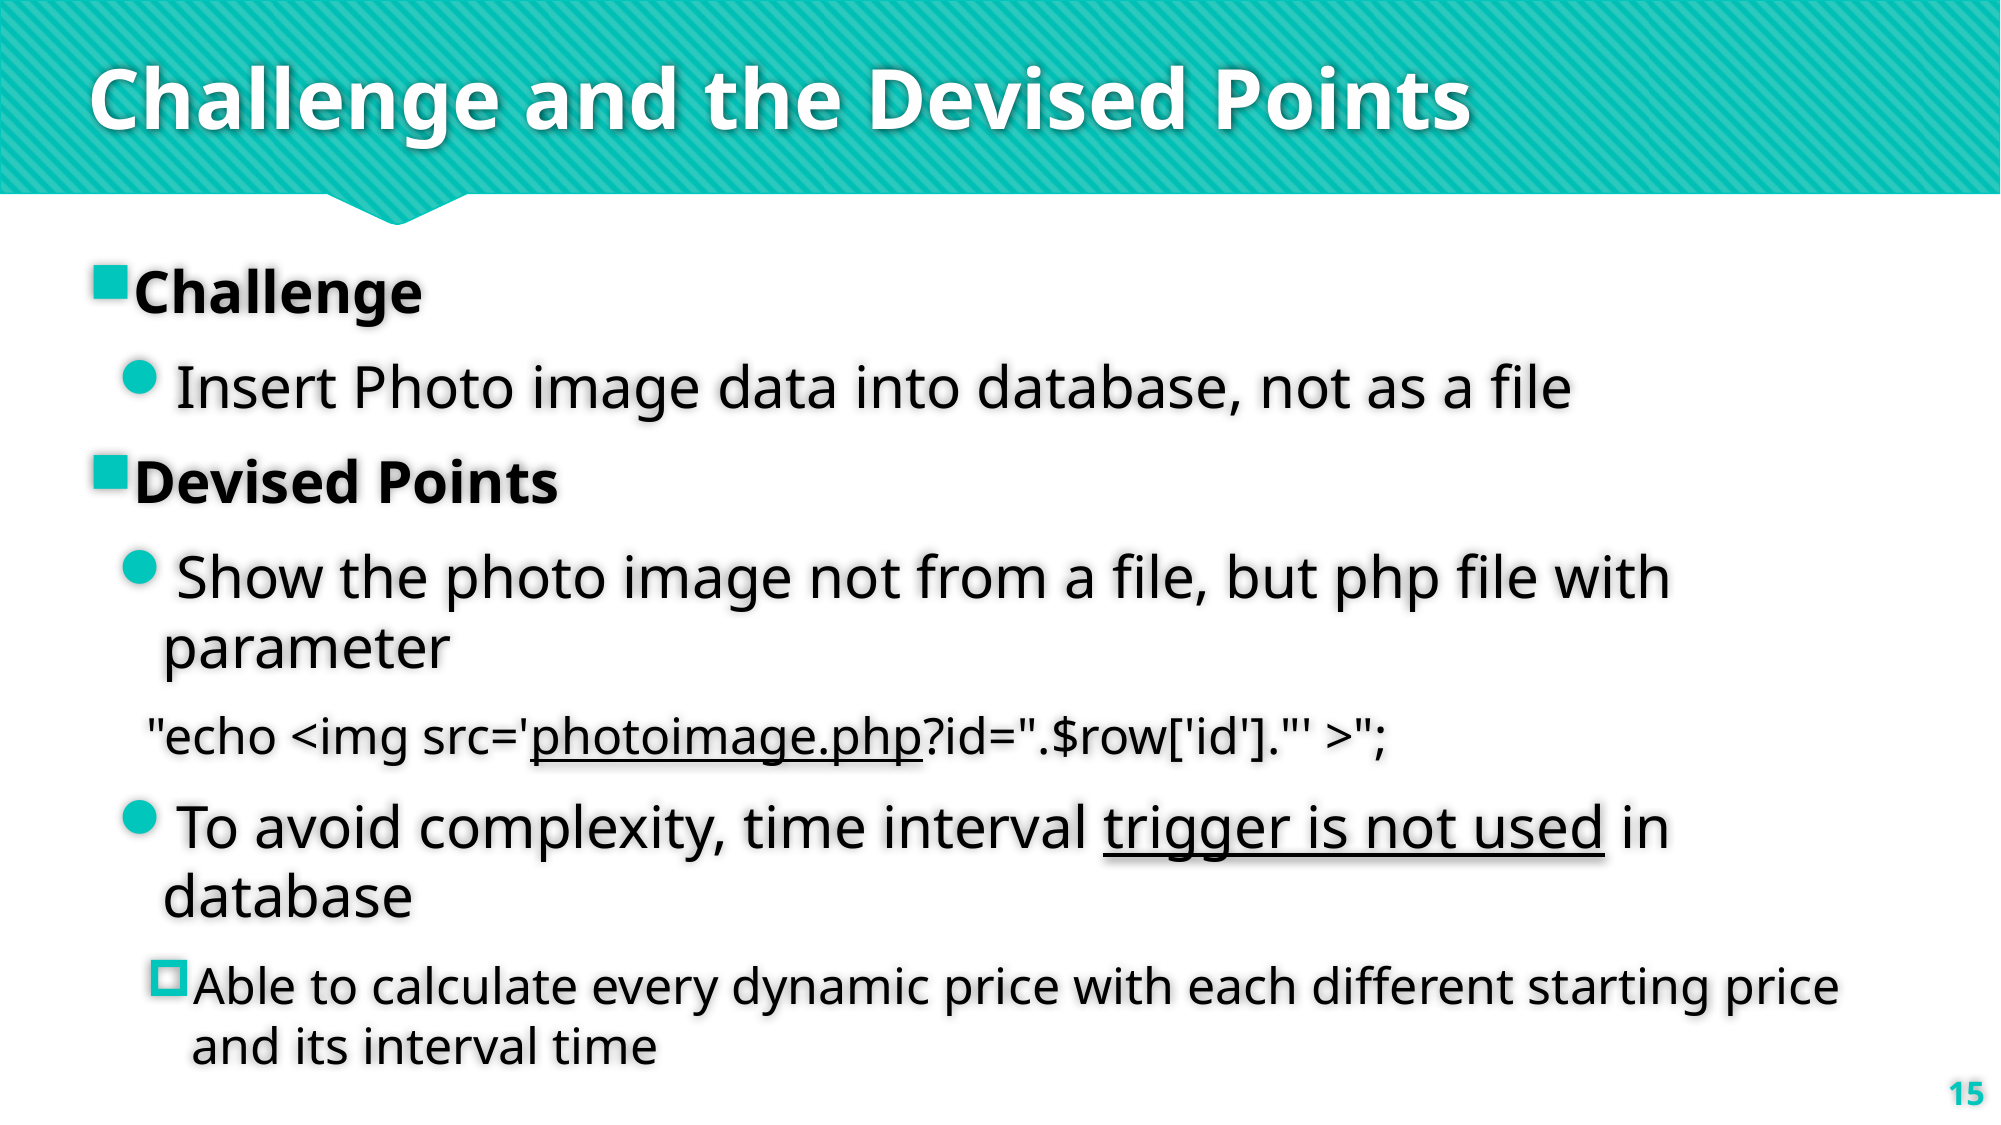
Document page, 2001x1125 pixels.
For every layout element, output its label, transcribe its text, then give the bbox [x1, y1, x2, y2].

list Challenge Insert Photo image data into database, not as a file Devised Points Show the photo image not from a file, but php file with parameter "echo <img src='photoimage.php?id=".$row['id']."' >"; To avoid complexity, time interval trigger is not used in database Able to calculate every dynamic price with each different starting price and its interval time [74, 247, 1926, 1043]
slide_number 14 [1825, 1065, 2000, 1125]
title Challenge and the Devised Points [72, 0, 1928, 192]
